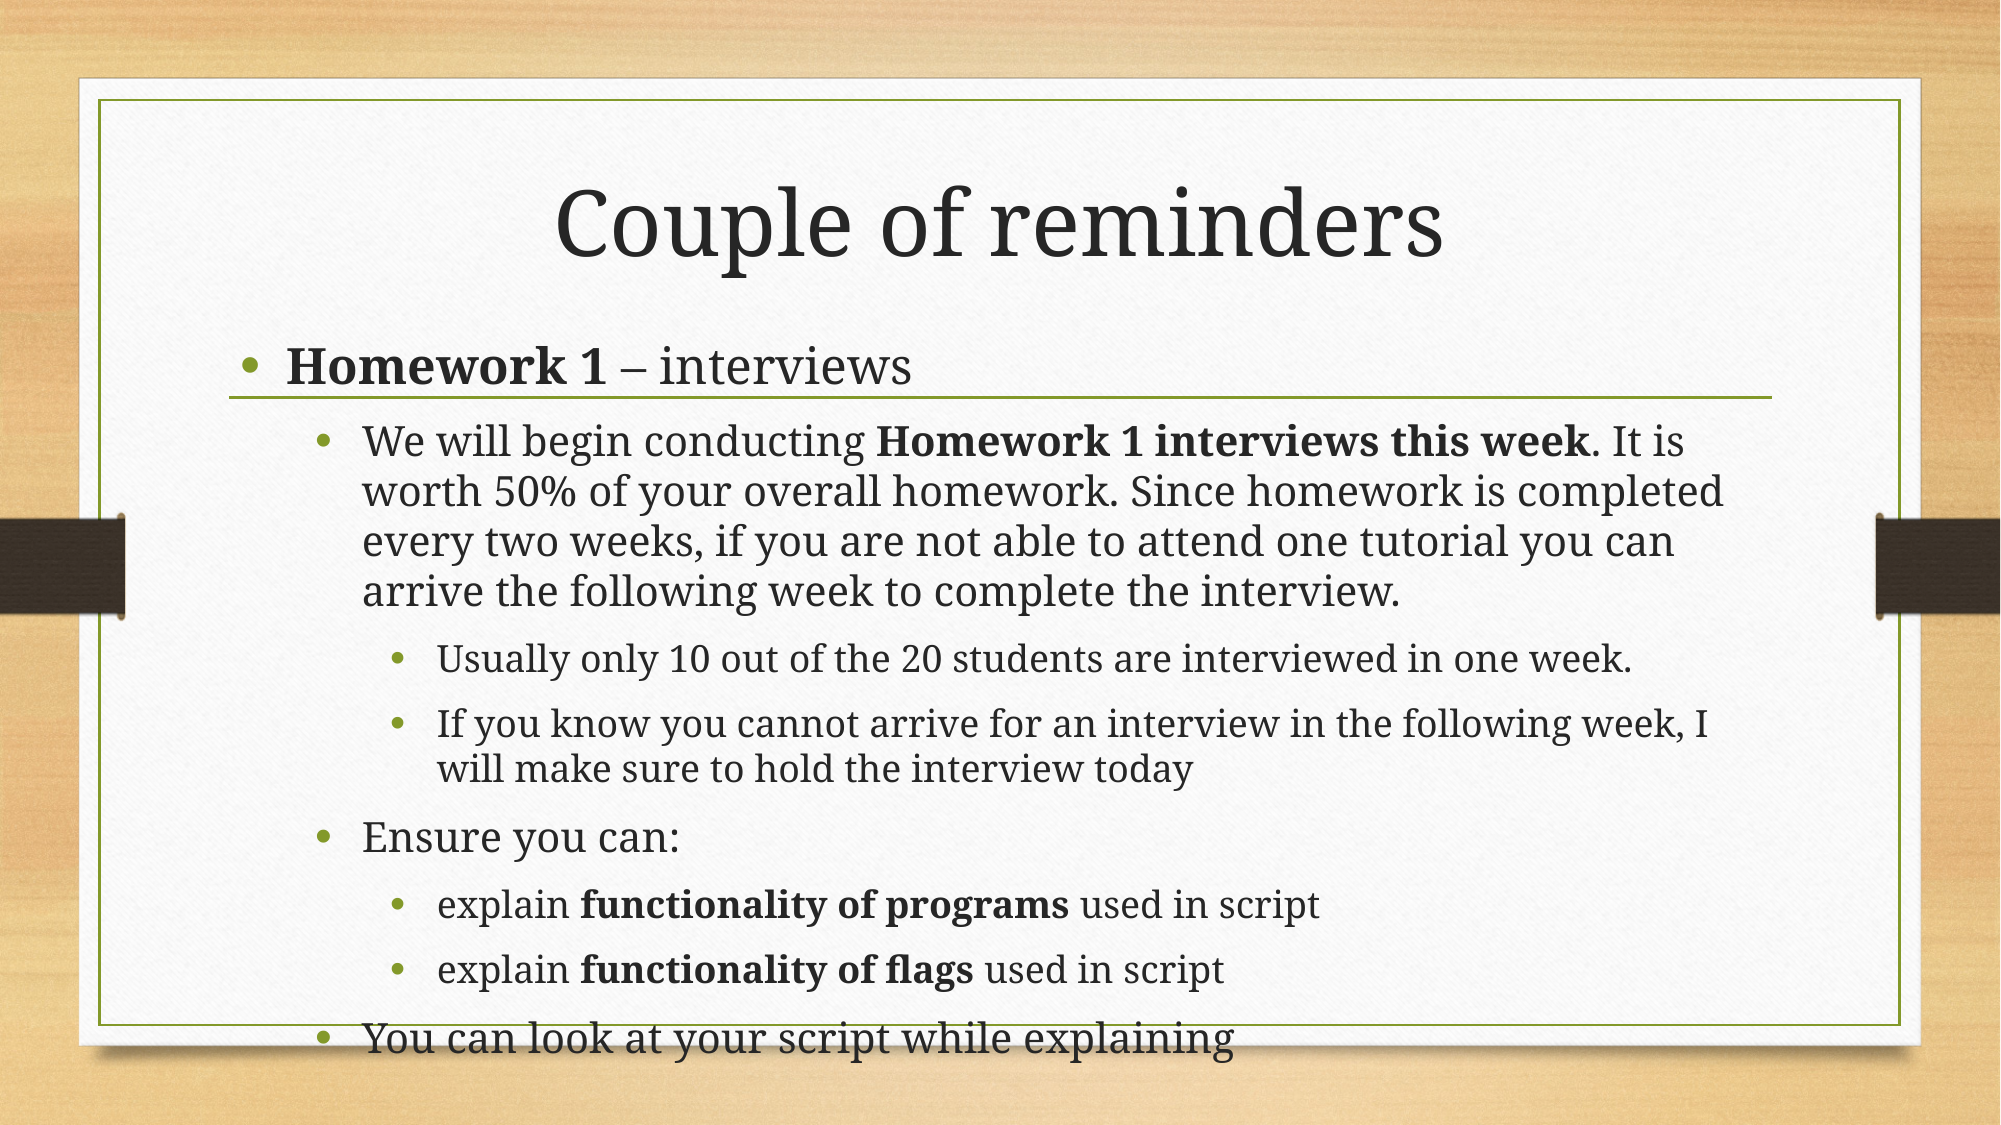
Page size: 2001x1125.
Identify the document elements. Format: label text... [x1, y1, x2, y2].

title Couple of reminders [212, 112, 1788, 327]
picture [0, 0, 2001, 1125]
list Homework 1 – interviews We will begin conducting Homework 1 interviews this week. It is worth 50% of your overall homework. Since homework is completed every two weeks, if you are not able to attend one tutorial you can arrive the following week to complete the interview. Usually only 10 out of the 20 students are interviewed in one week. If you know you cannot arrive for an interview in the following week, I will make sure to hold the interview today Ensure you can: explain functionality of programs used in script explain functionality of flags used in script You can look at your script while explaining [225, 326, 1800, 1067]
